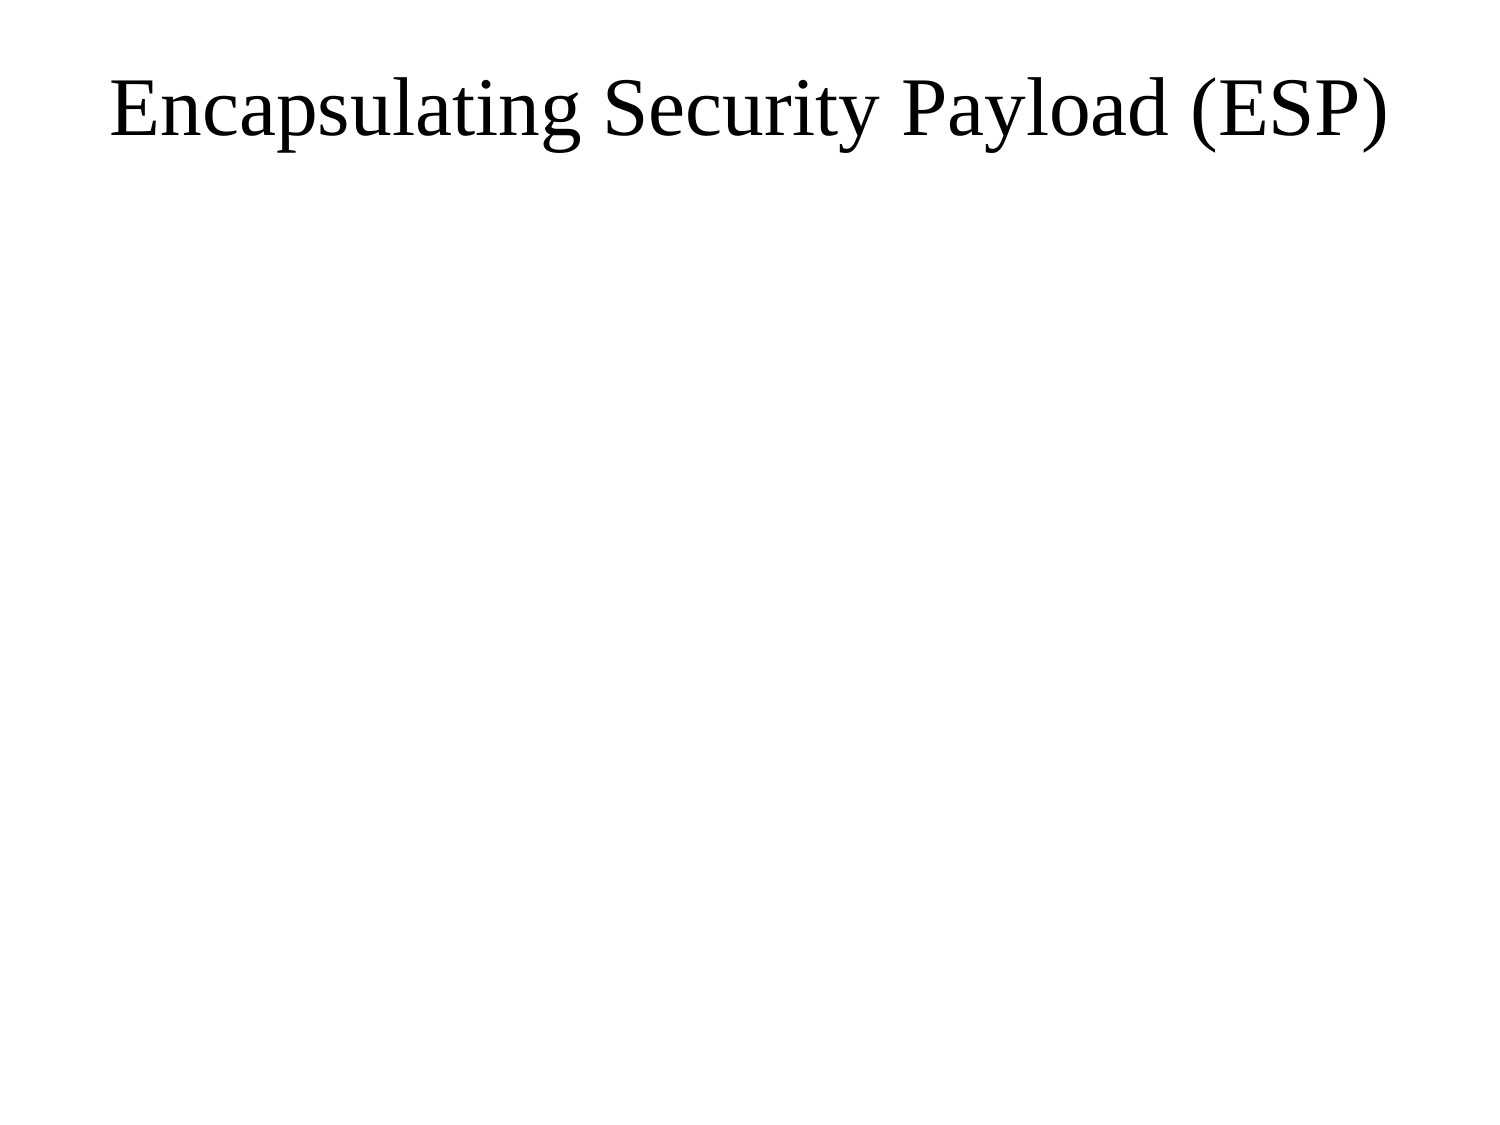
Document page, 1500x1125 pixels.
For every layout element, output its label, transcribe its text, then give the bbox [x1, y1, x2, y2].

title Encapsulating Security Payload (ESP) [75, 45, 1425, 233]
